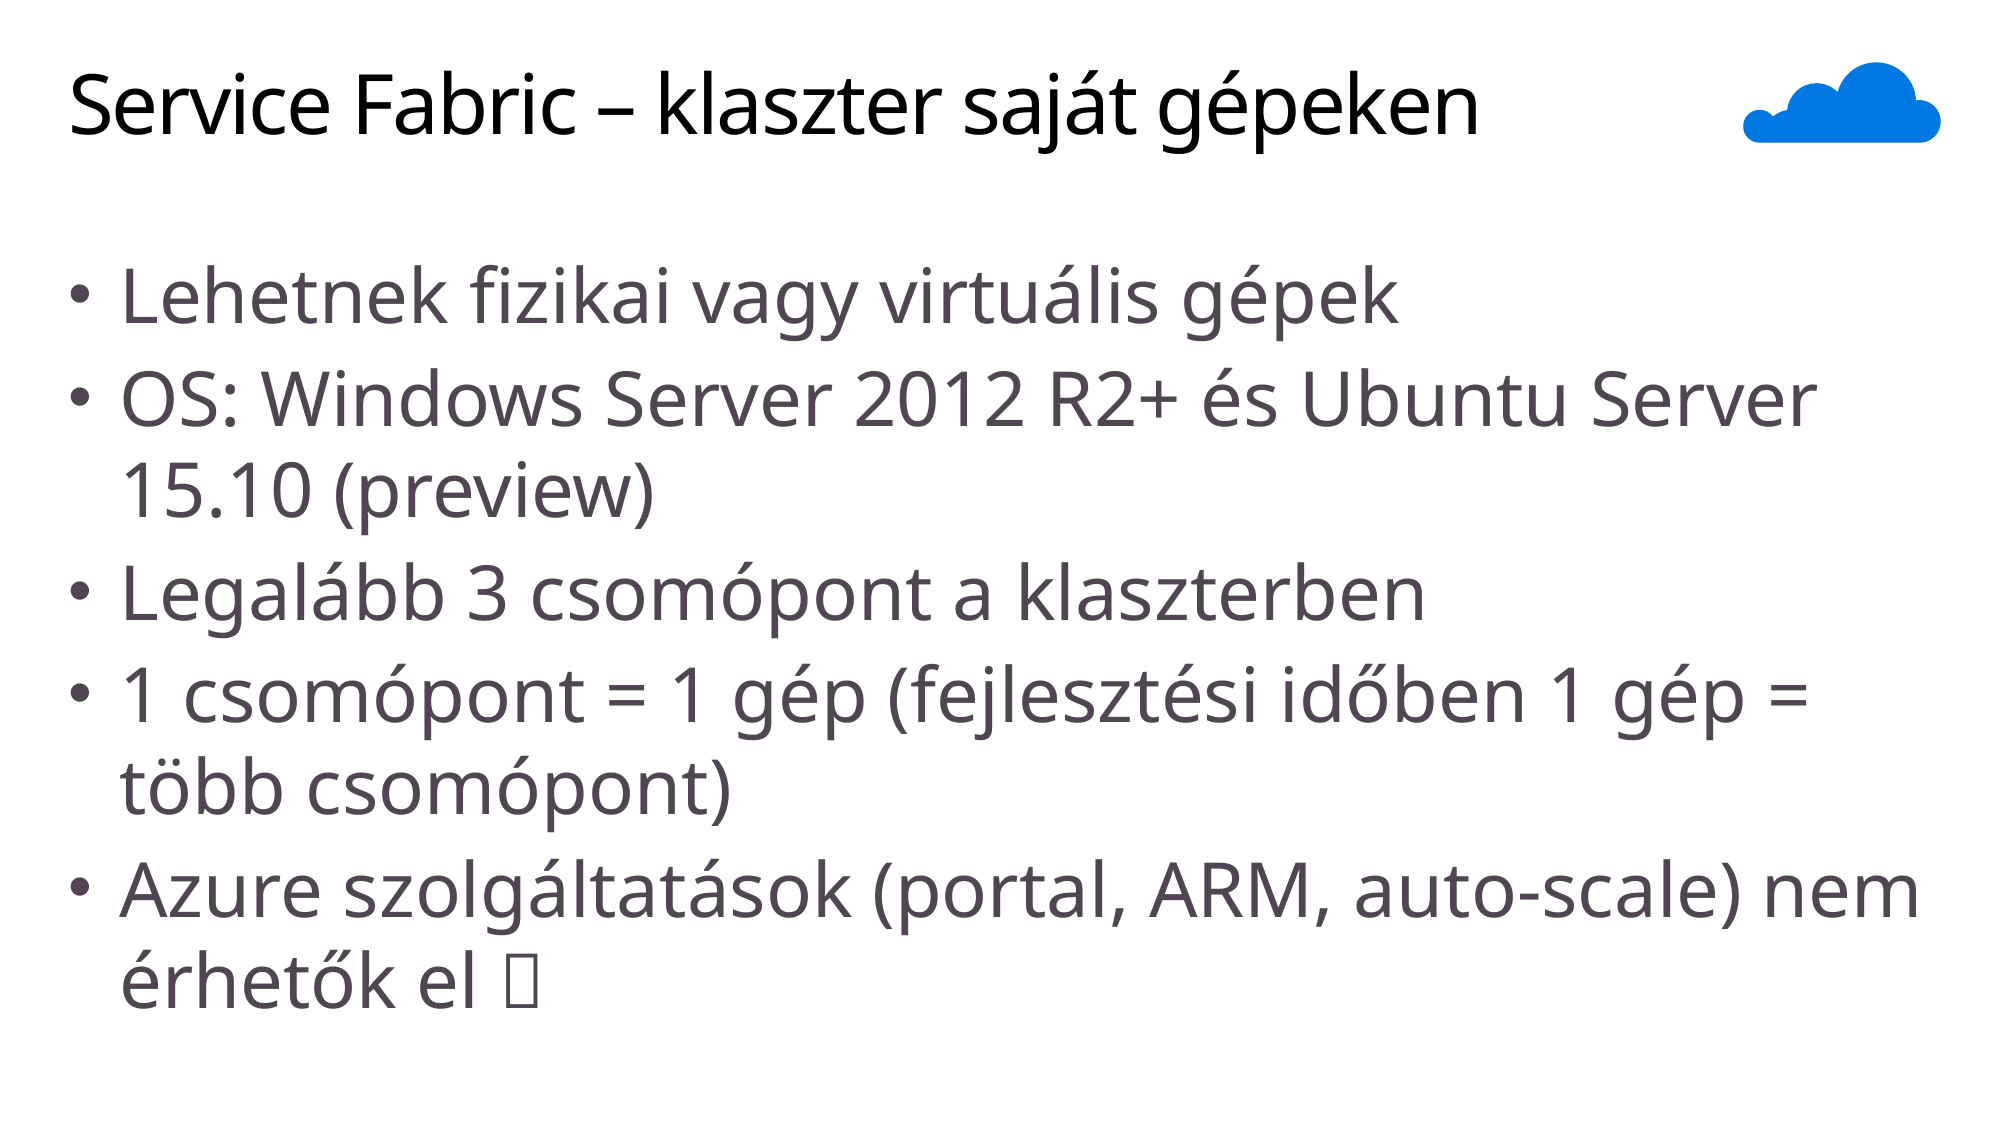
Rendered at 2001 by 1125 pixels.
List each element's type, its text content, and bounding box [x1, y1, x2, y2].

title Service Fabric – klaszter saját gépeken [44, 47, 1957, 196]
list Lehetnek fizikai vagy virtuális gépek OS: Windows Server 2012 R2+ és Ubuntu Server 15.10 (preview) Legalább 3 csomópont a klaszterben 1 csomópont = 1 gép (fejlesztési időben 1 gép = több csomópont) Azure szolgáltatások (portal, ARM, auto-scale) nem érhetők el  [44, 232, 1957, 1045]
